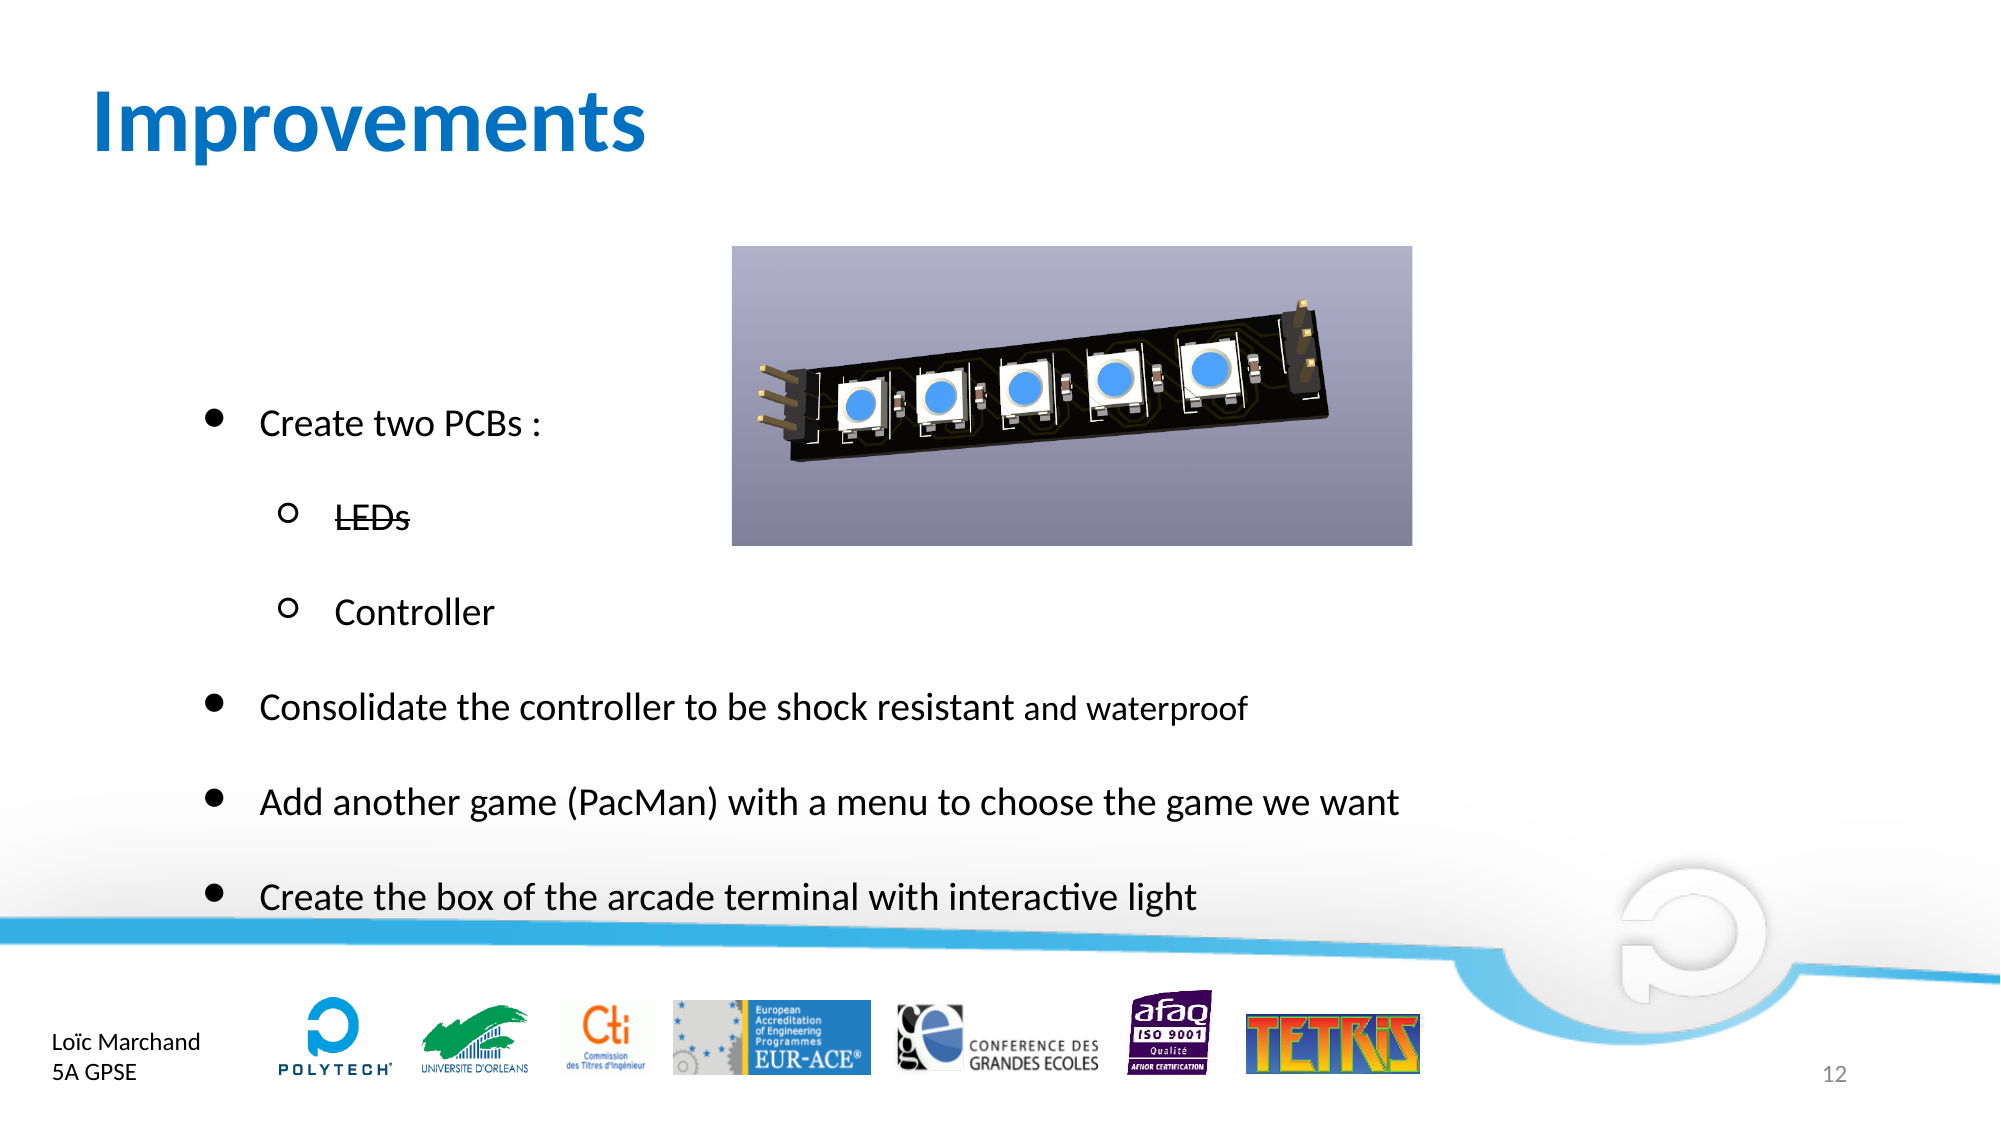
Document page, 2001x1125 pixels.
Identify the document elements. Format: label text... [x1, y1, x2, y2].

picture [731, 246, 1413, 546]
text_box Create two PCBs : LEDs Controller Consolidate the controller to be shock resistant and waterproof Add another game (PacMan) with a menu to choose the game we want Create the box of the arcade terminal with interactive light [169, 333, 1628, 782]
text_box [0, 785, 2000, 1125]
picture [1245, 1013, 1420, 1075]
title Improvements [76, 13, 1802, 231]
